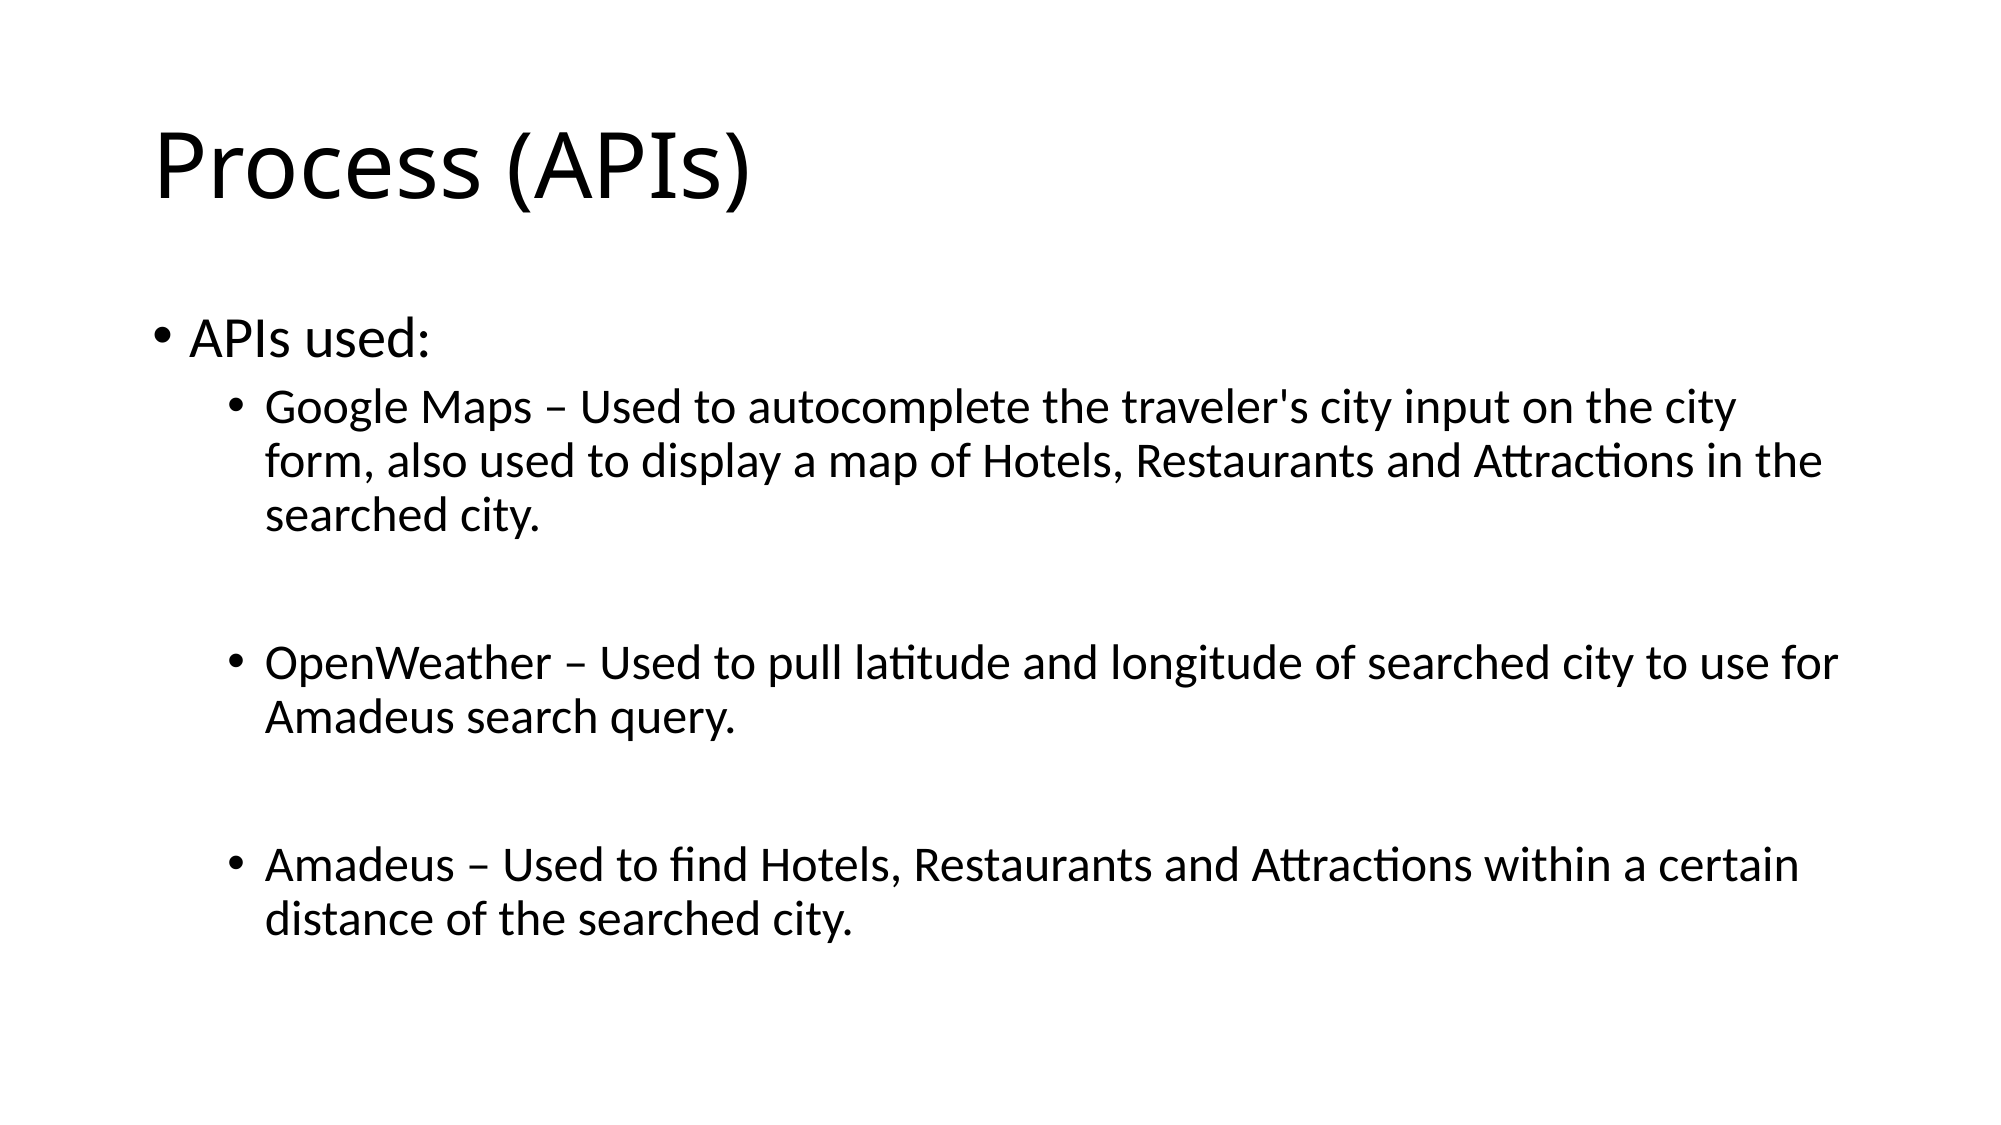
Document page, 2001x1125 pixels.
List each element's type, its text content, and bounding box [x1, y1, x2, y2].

title Process (APIs) [137, 59, 1863, 278]
list APIs used: Google Maps – Used to autocomplete the traveler's city input on the city form, also used to display a map of Hotels, Restaurants and Attractions in the searched city. OpenWeather – Used to pull latitude and longitude of searched city to use for Amadeus search query. Amadeus – Used to find Hotels, Restaurants and Attractions within a certain distance of the searched city. [137, 299, 1863, 1014]
